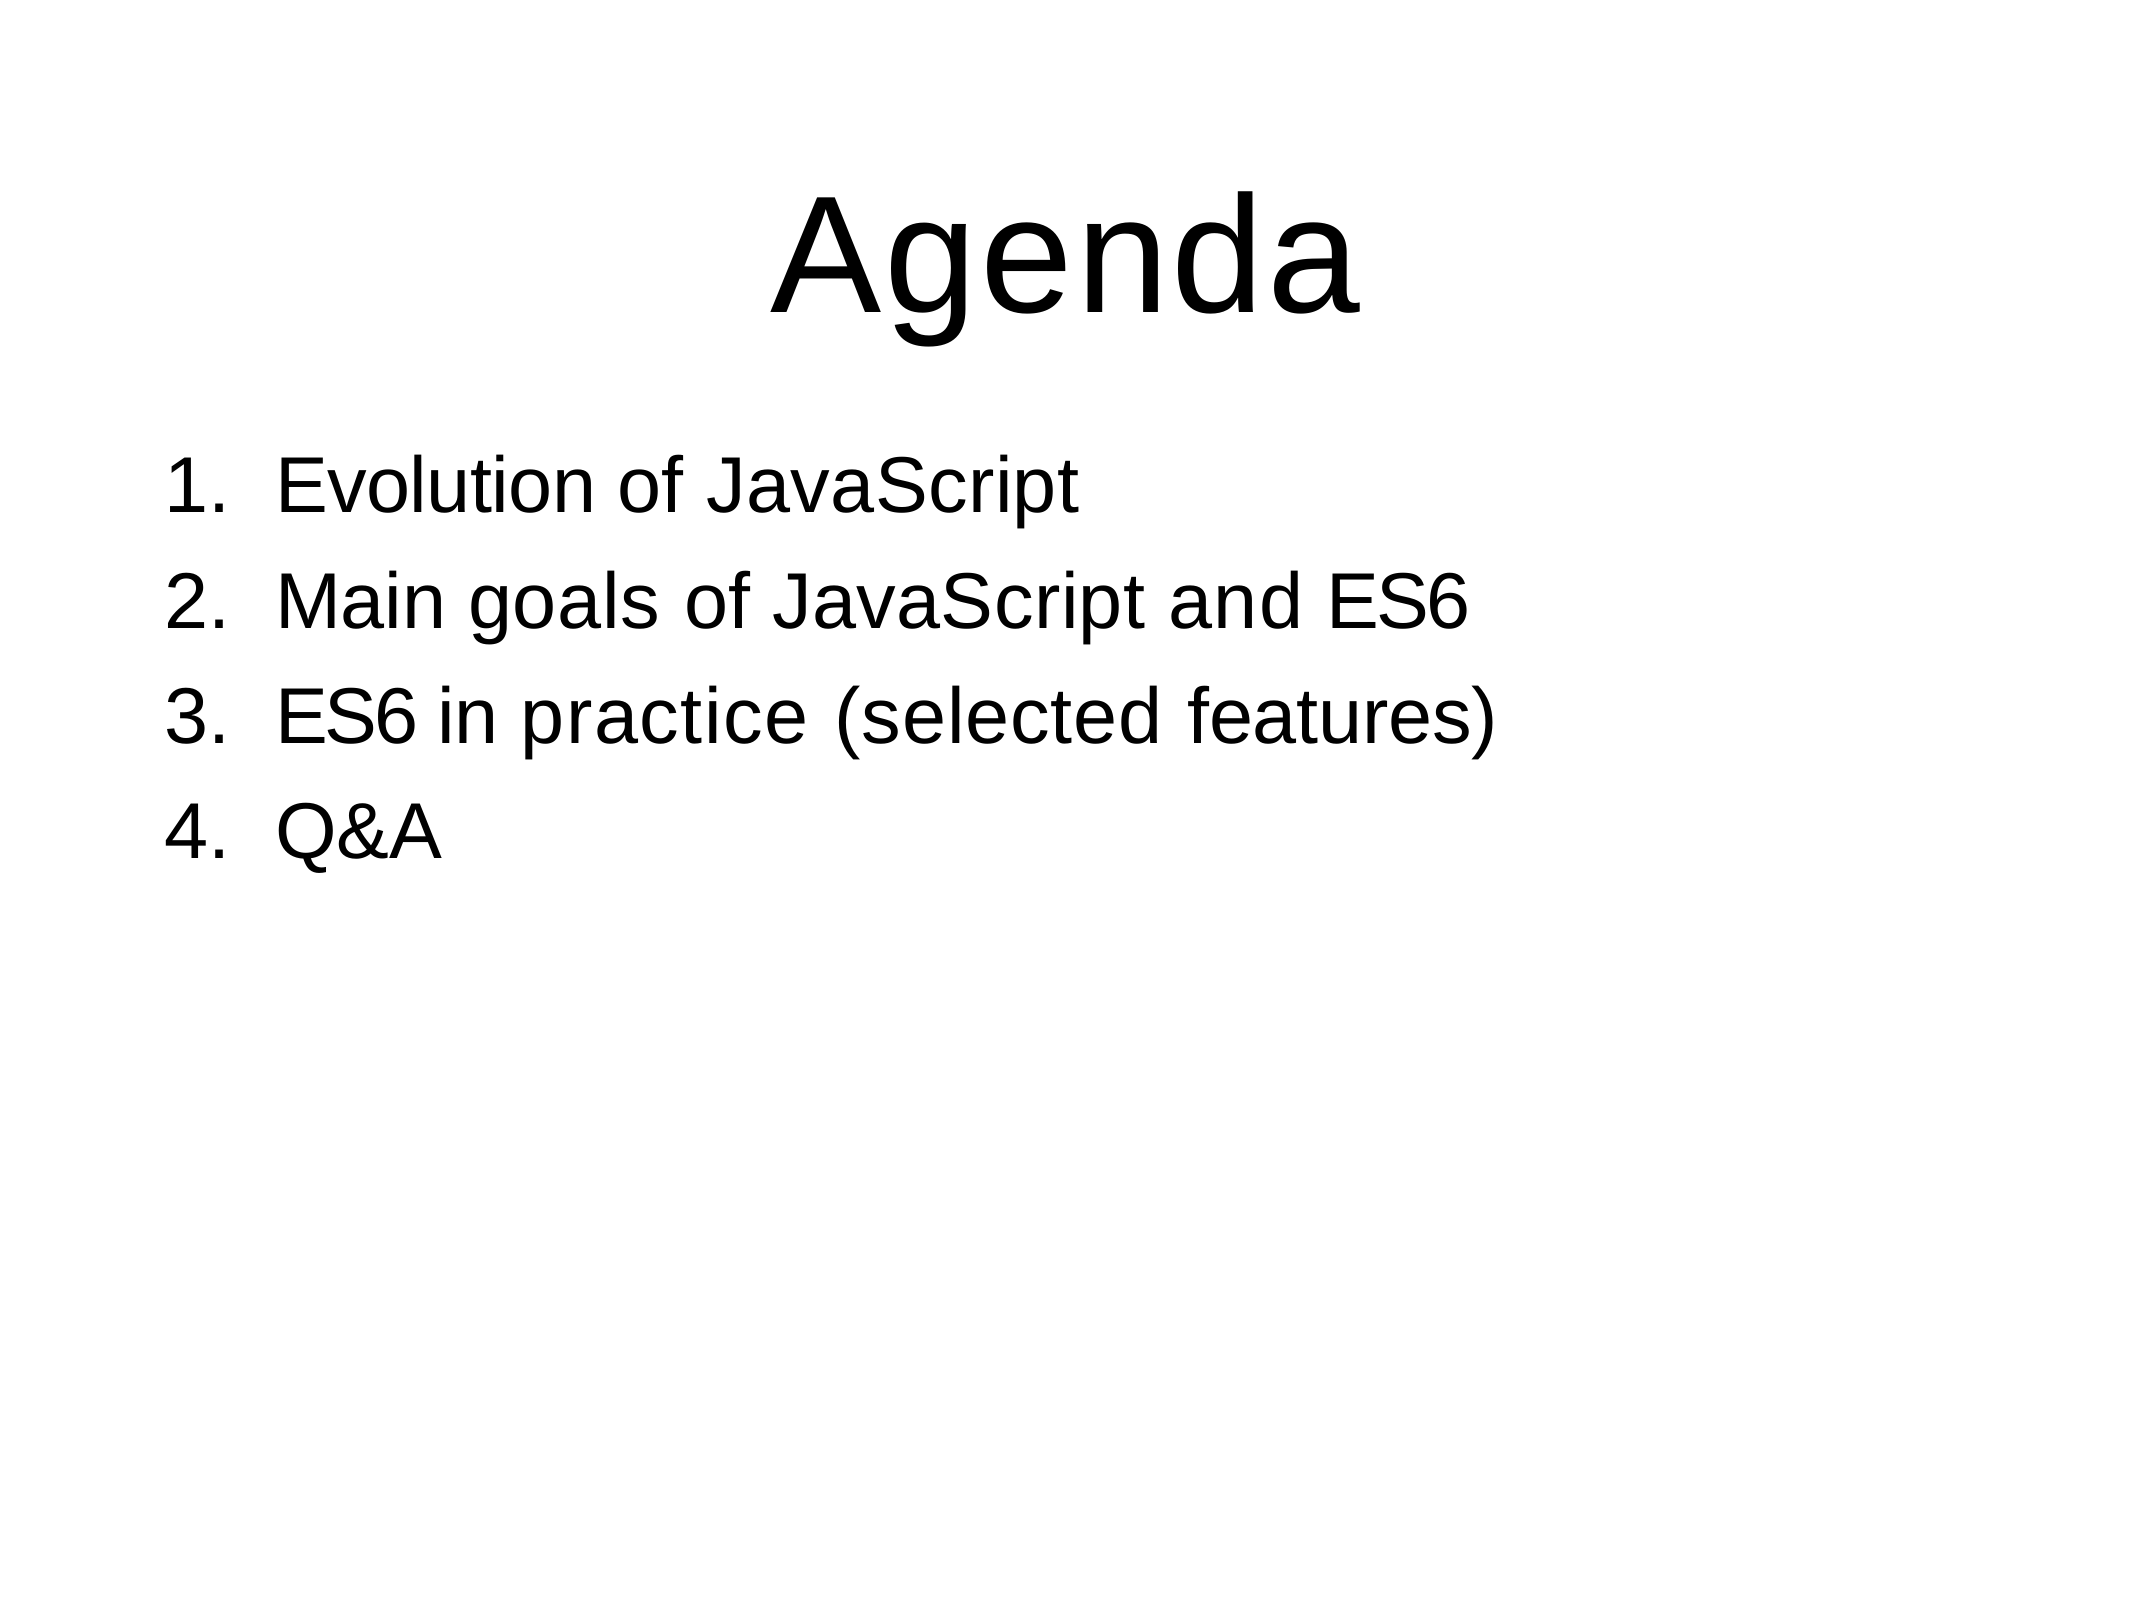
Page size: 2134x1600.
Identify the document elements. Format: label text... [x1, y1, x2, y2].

text_box Evolution of JavaScript Main goals of JavaScript and ES6 ES6 in practice (selected features) Q&A [162, 411, 1499, 875]
title Agenda [768, 143, 1366, 411]
